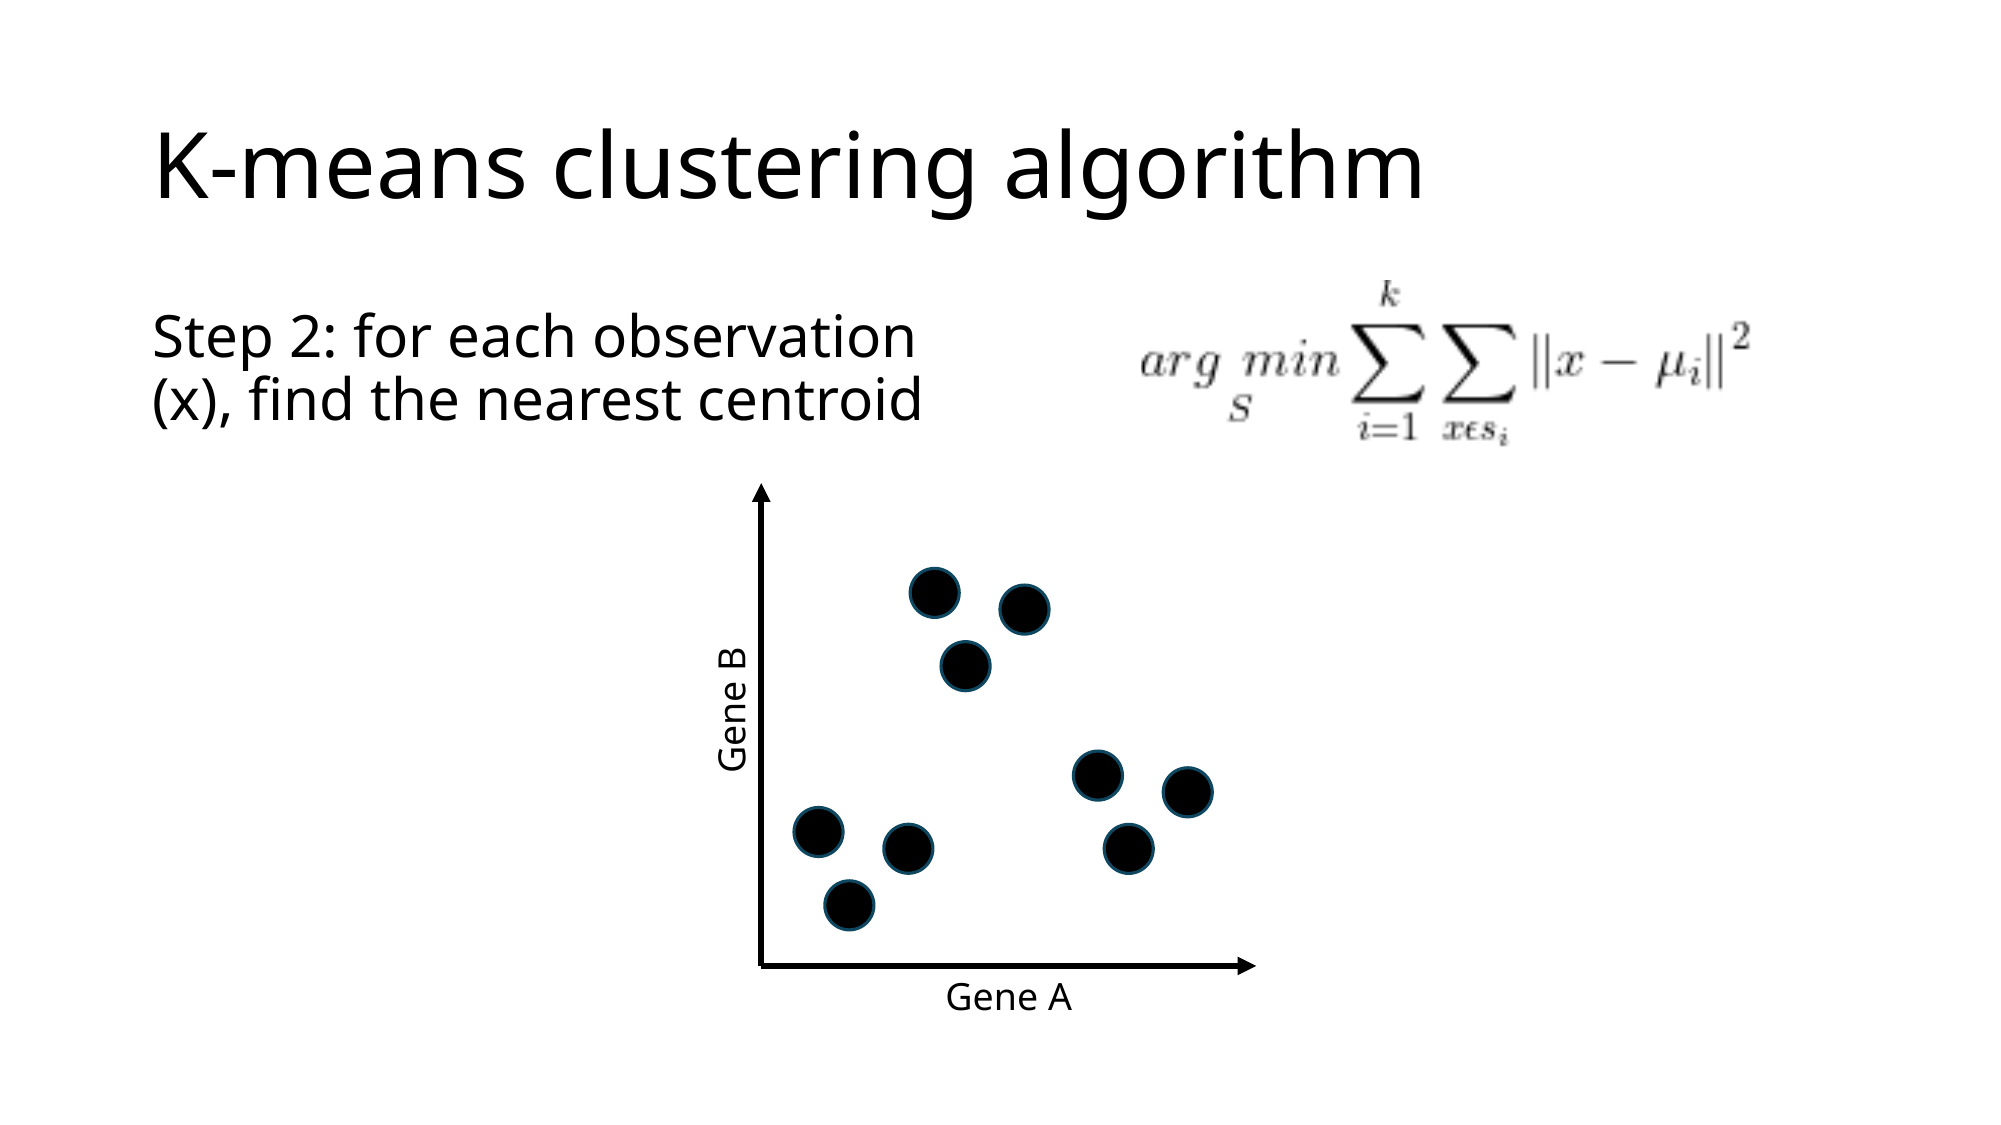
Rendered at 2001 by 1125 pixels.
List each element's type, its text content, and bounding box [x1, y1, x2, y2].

text_box [792, 805, 845, 859]
picture [1140, 279, 1781, 479]
text_box [882, 822, 935, 875]
text_box [823, 879, 876, 932]
list Step 2: for each observation (x), find the nearest centroid [137, 299, 963, 1014]
text_box Gene A [930, 969, 1087, 1026]
text_box [939, 640, 992, 693]
text_box [908, 566, 961, 619]
text_box [1161, 766, 1214, 819]
text_box Gene B [700, 631, 758, 789]
text_box [1102, 822, 1155, 875]
text_box [998, 583, 1051, 636]
title K-means clustering algorithm [137, 59, 1863, 278]
text_box [1071, 749, 1125, 802]
